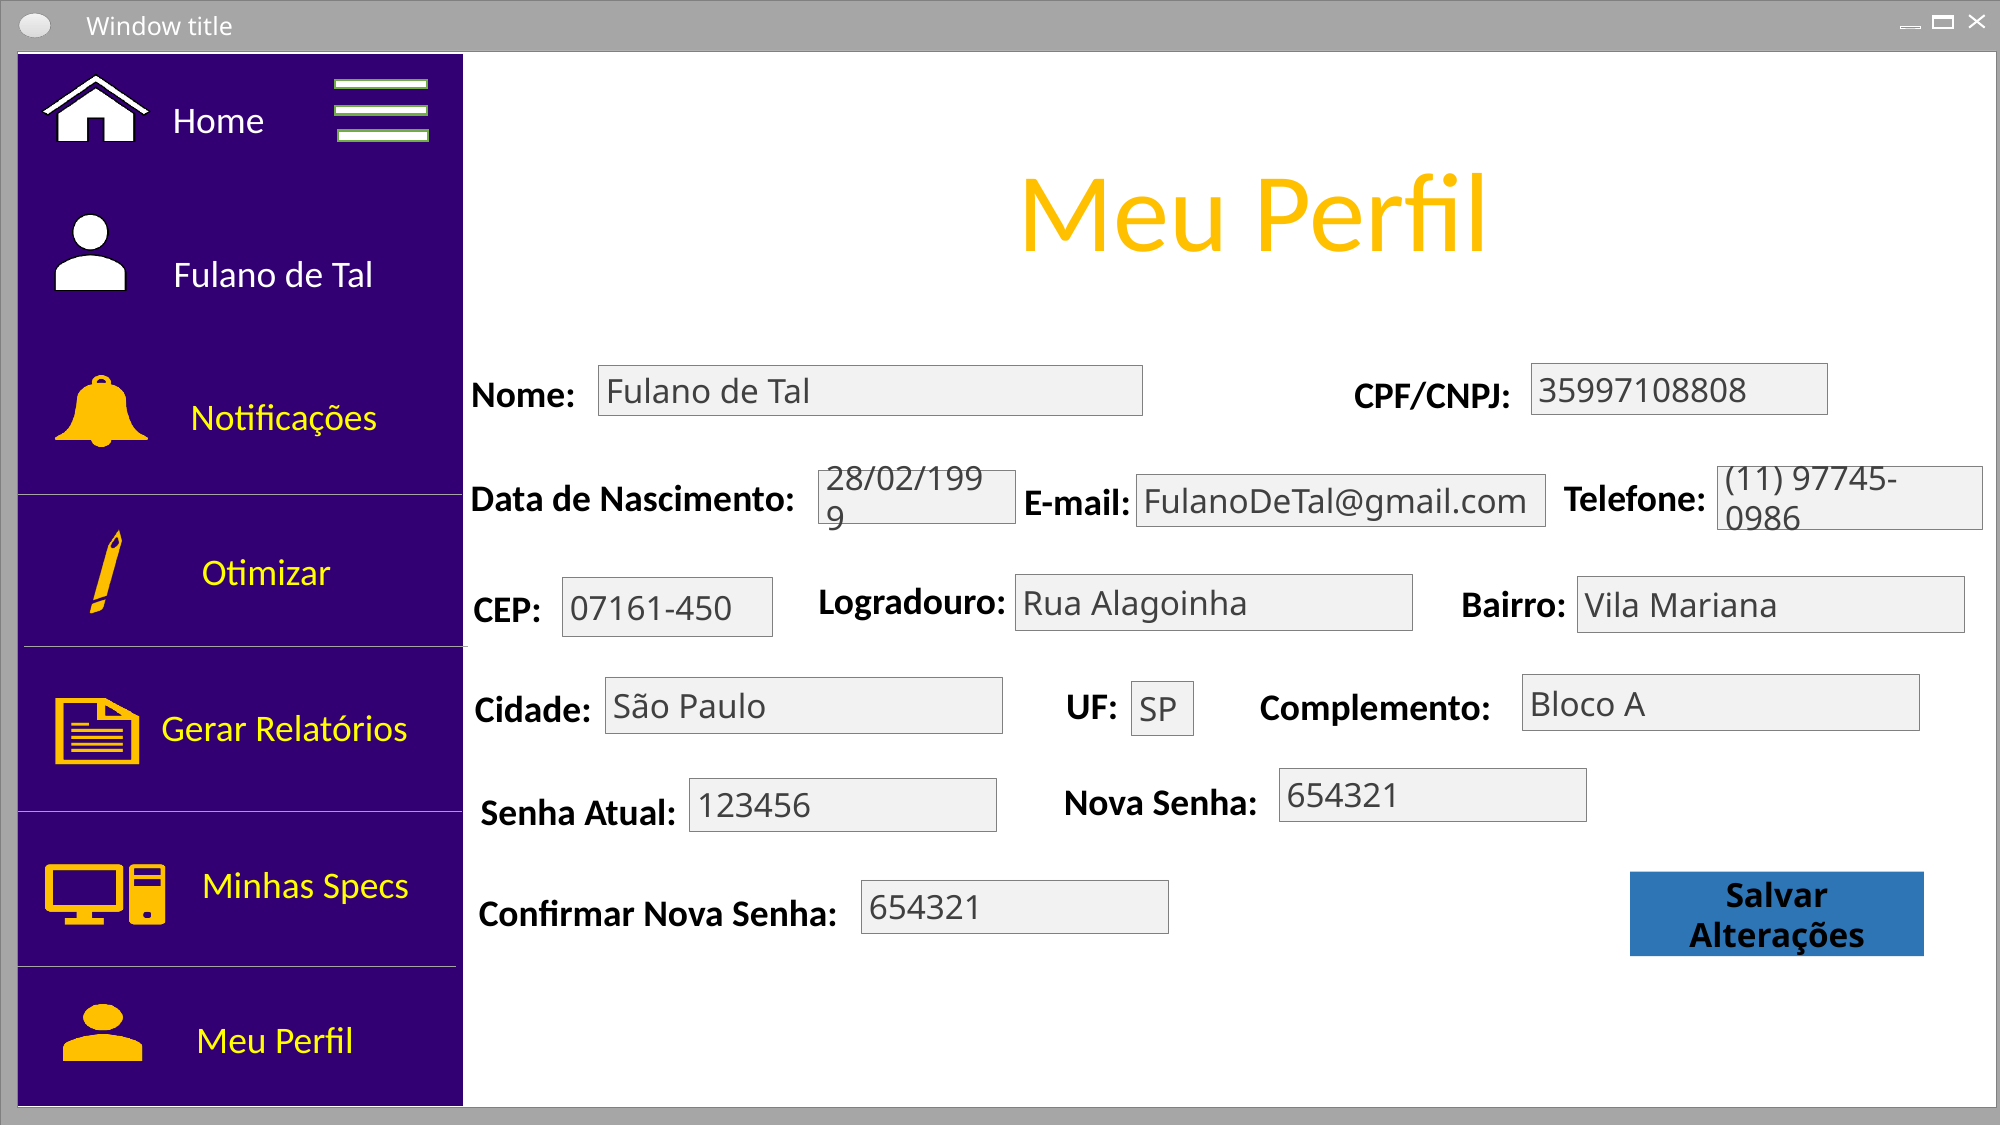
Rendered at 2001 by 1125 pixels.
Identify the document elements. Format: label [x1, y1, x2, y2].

text_box [0, 0, 2000, 1125]
picture [18, 54, 463, 494]
picture [18, 812, 463, 1106]
picture [18, 495, 463, 811]
